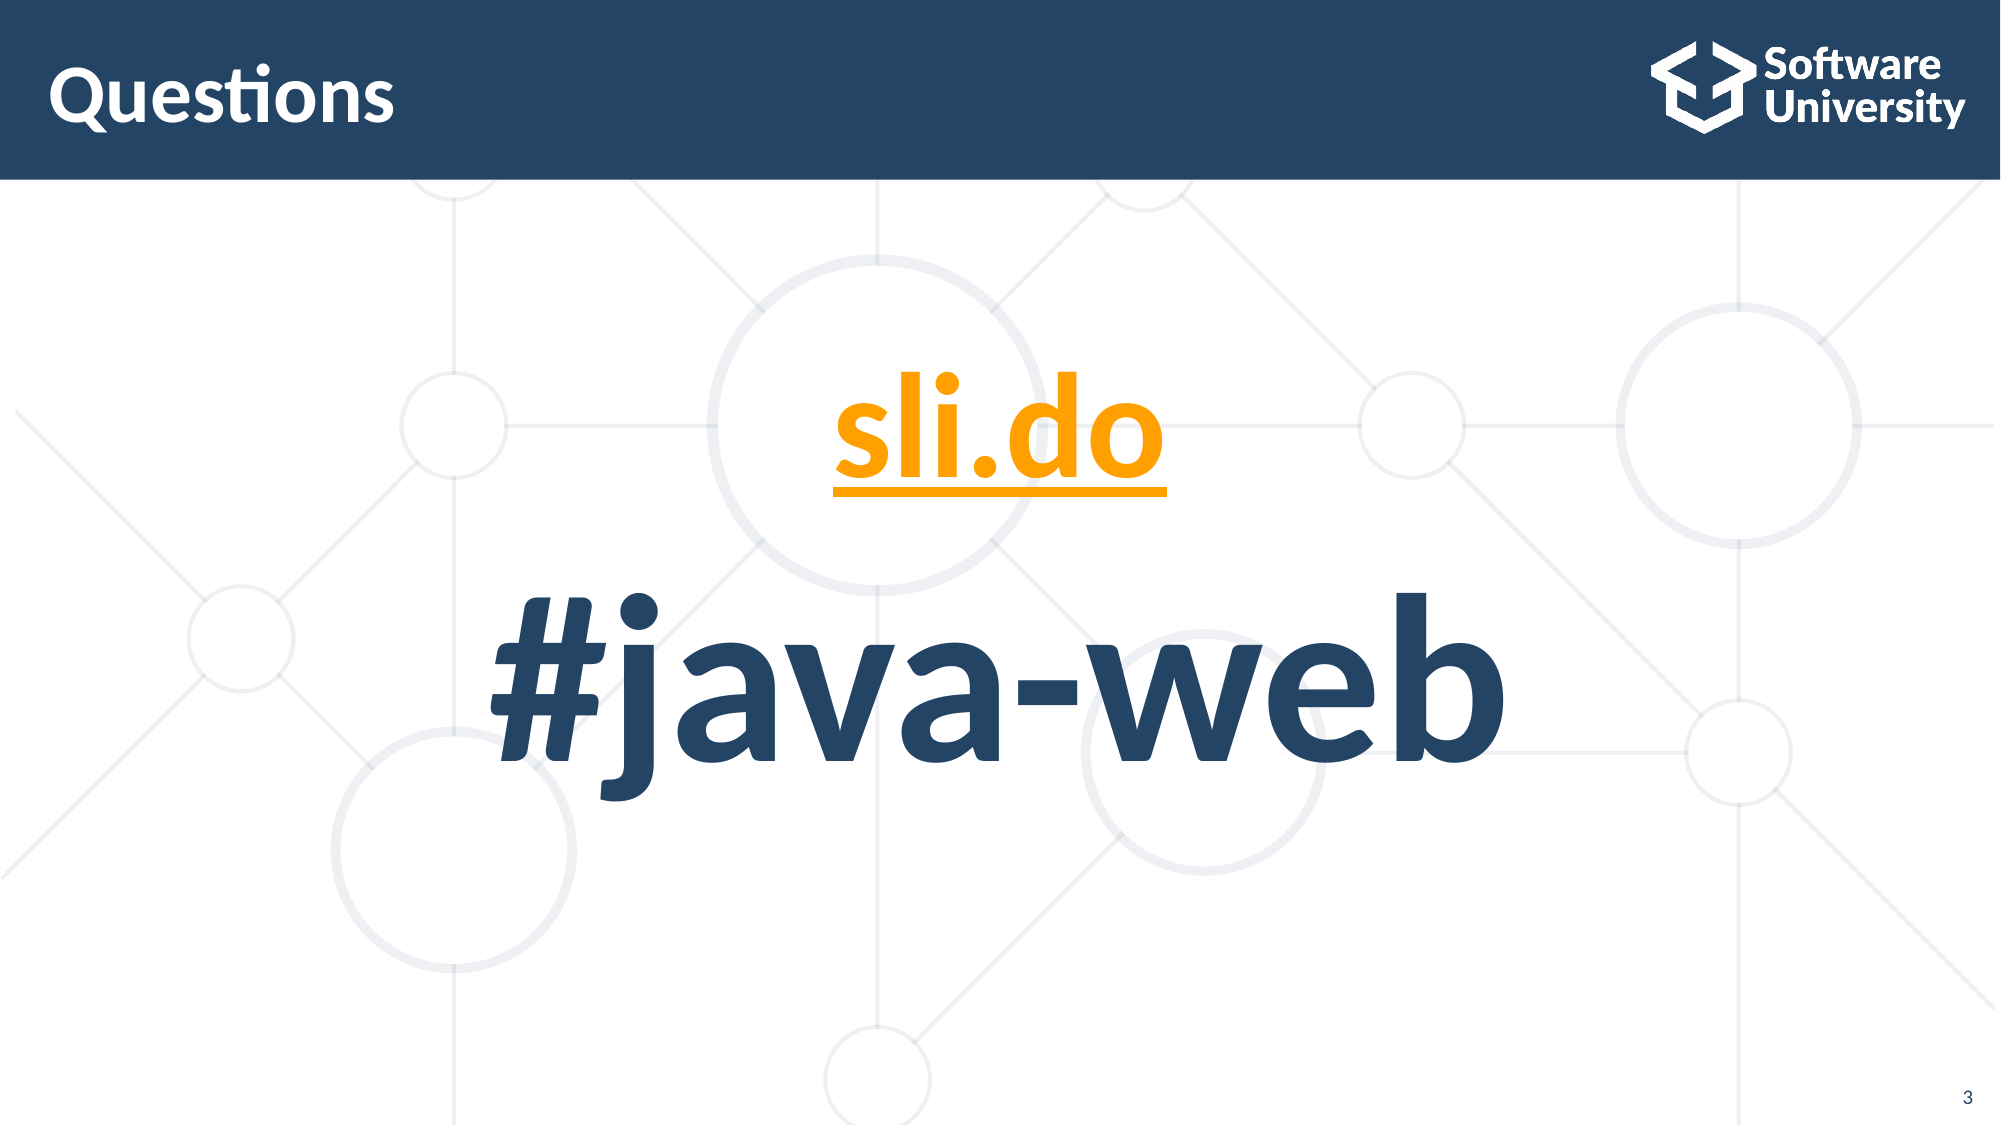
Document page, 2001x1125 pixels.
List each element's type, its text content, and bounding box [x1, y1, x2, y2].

picture [1651, 41, 1966, 134]
title Questions [31, 16, 1625, 162]
list sli.do #java-web [31, 312, 1969, 849]
slide_number 3 [1927, 1067, 1989, 1117]
